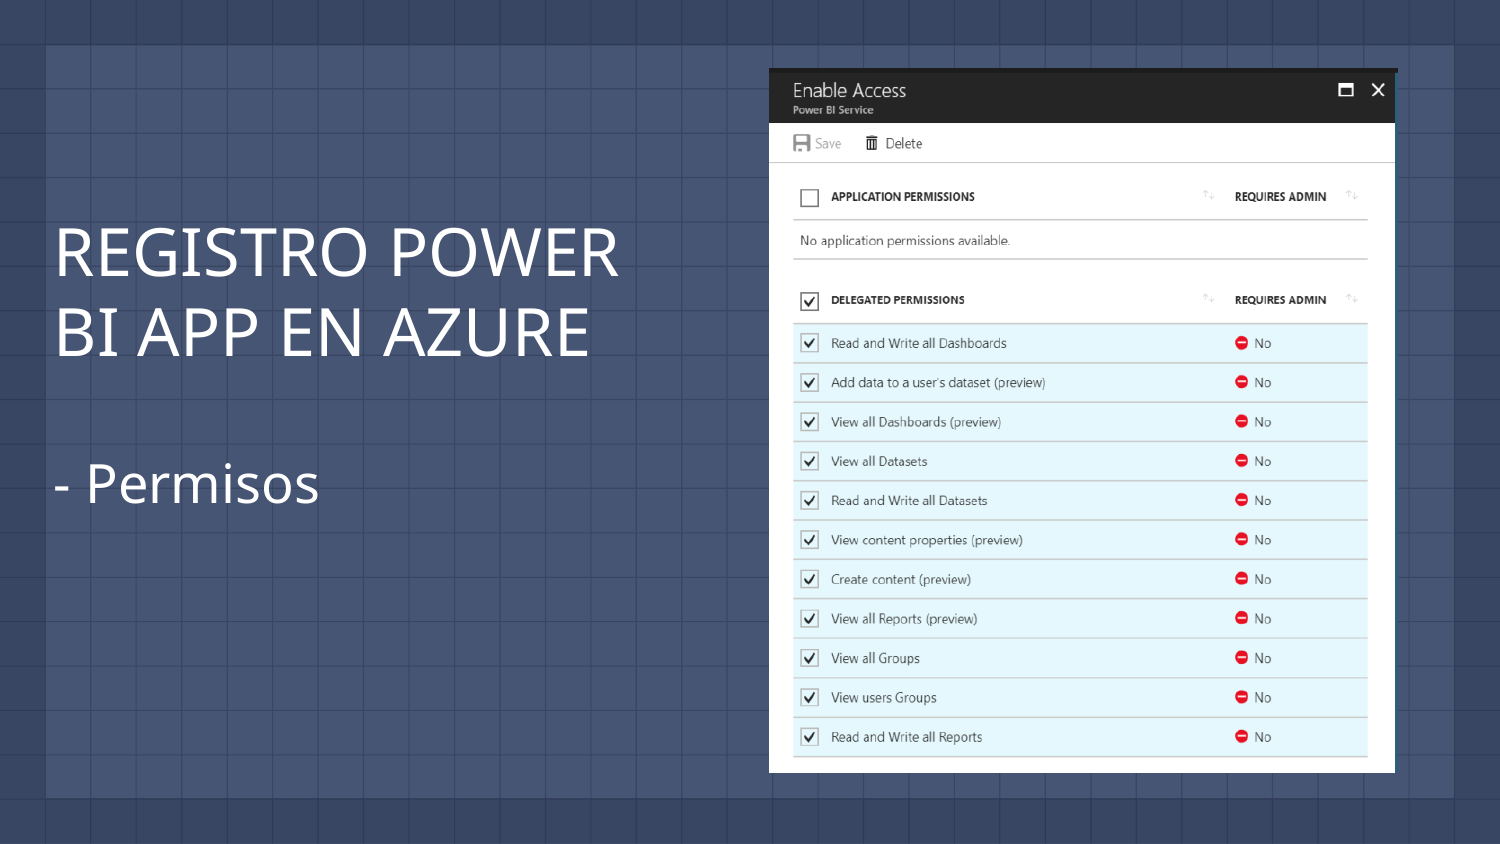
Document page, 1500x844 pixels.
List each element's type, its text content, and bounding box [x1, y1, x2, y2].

text_box REGISTRO POWER BI APP EN AZURE - Permisos [38, 68, 667, 530]
picture [769, 67, 1398, 773]
